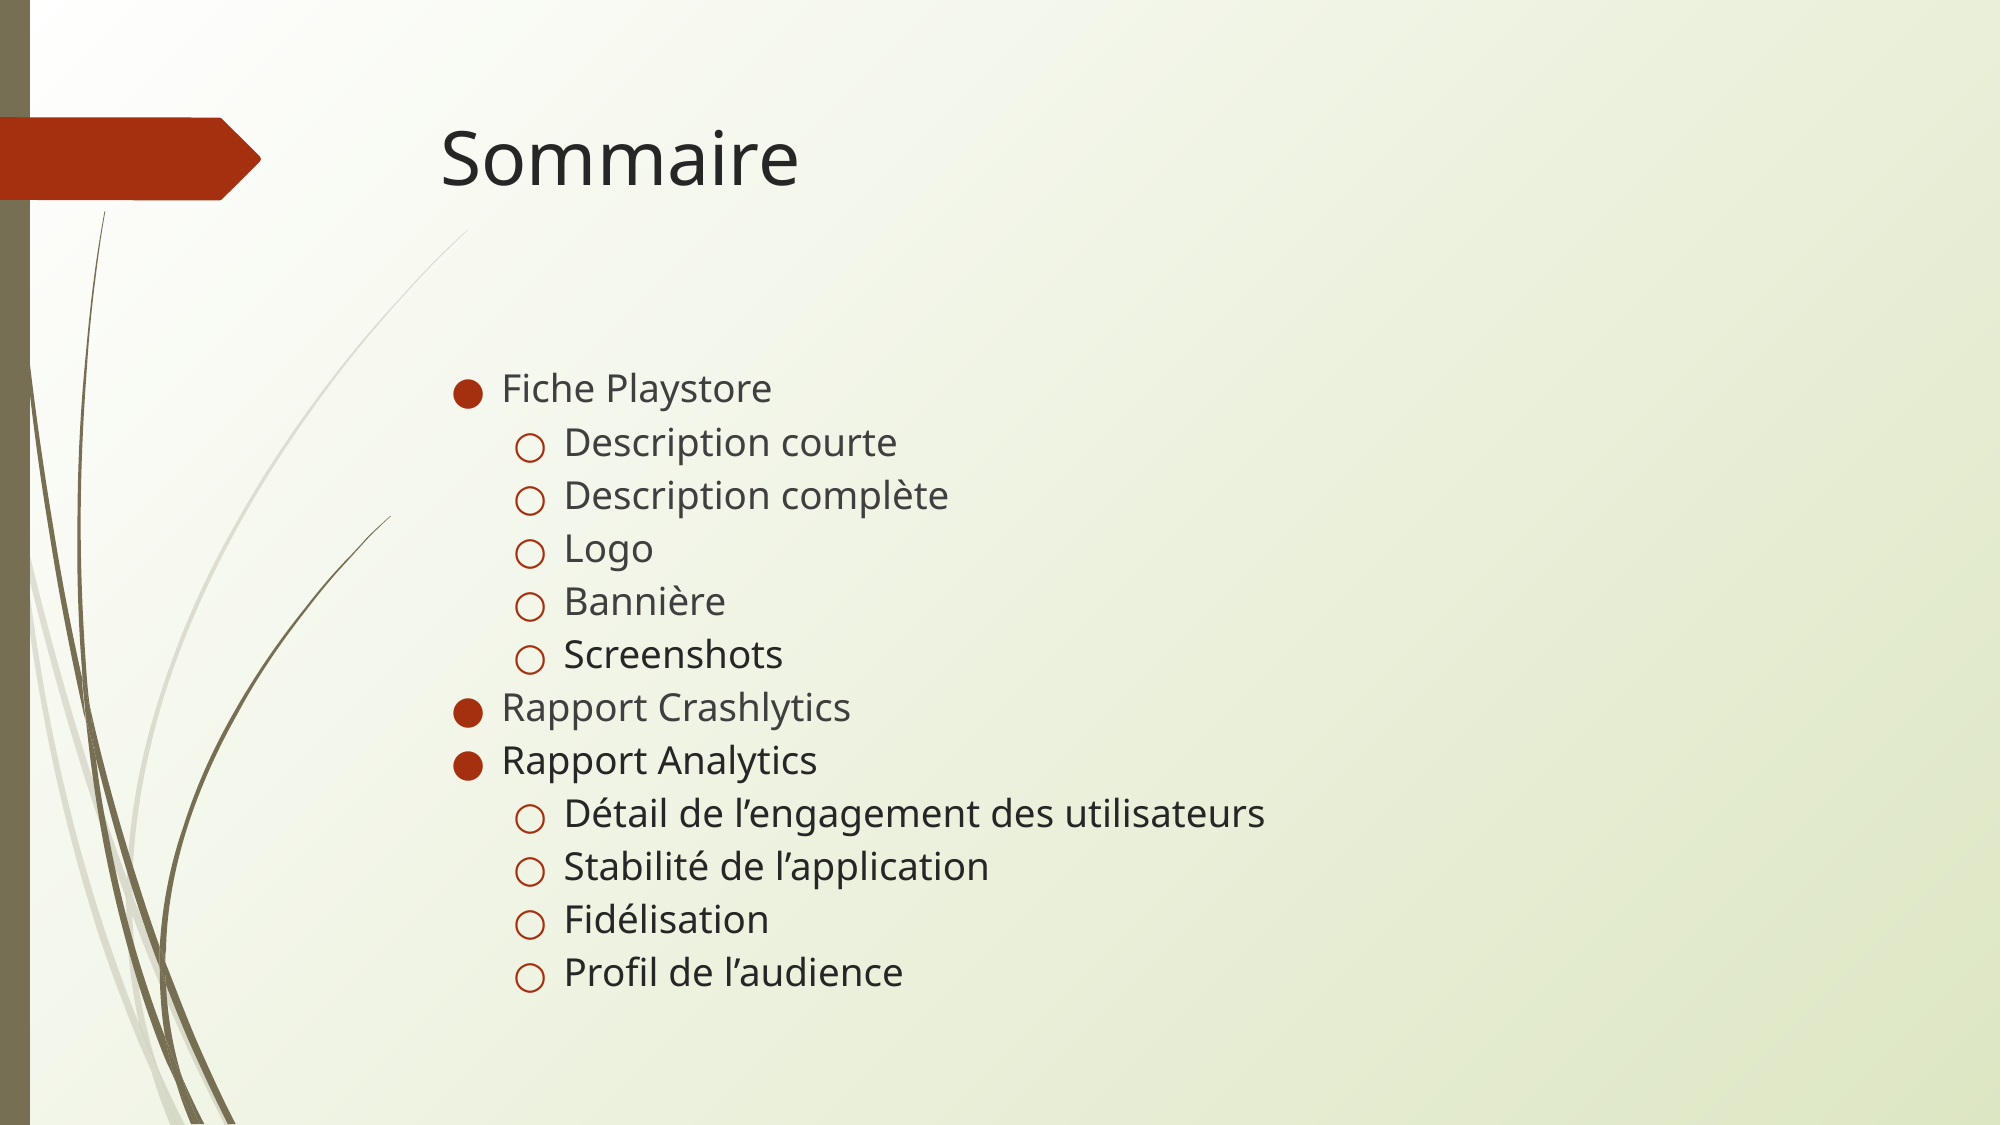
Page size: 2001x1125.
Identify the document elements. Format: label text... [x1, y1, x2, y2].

title Sommaire [425, 102, 1888, 313]
list Fiche Playstore Description courte Description complète Logo Bannière Screenshots Rapport Crashlytics Rapport Analytics Détail de l’engagement des utilisateurs Stabilité de l’application Fidélisation Profil de l’audience [424, 350, 1888, 1033]
